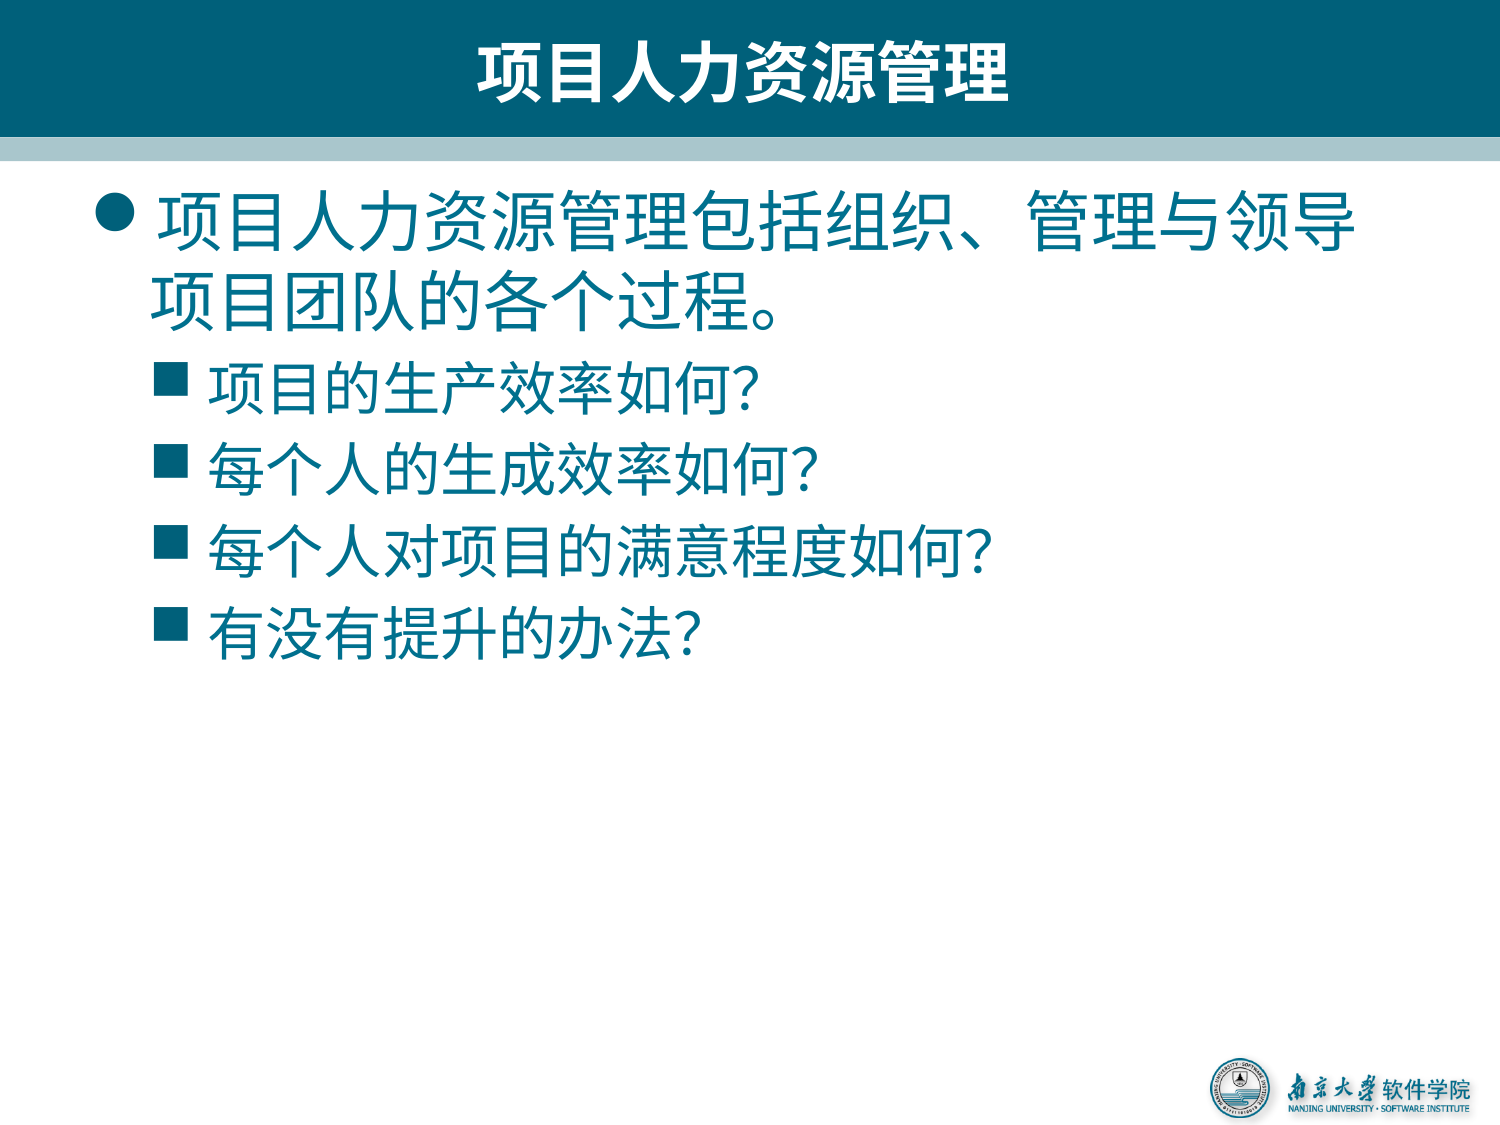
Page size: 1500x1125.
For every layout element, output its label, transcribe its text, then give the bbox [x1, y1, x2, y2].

picture [1210, 1095, 1230, 1118]
list 项目人力资源管理包括组织、管理与领导项目团队的各个过程。 项目的生产效率如何？ 每个人的生成效率如何？ 每个人对项目的满意程度如何？ 有没有提升的办法？ [75, 172, 1425, 1050]
title 项目人力资源管理 [50, 24, 1438, 118]
picture [1210, 1058, 1233, 1082]
picture [1213, 1058, 1470, 1118]
